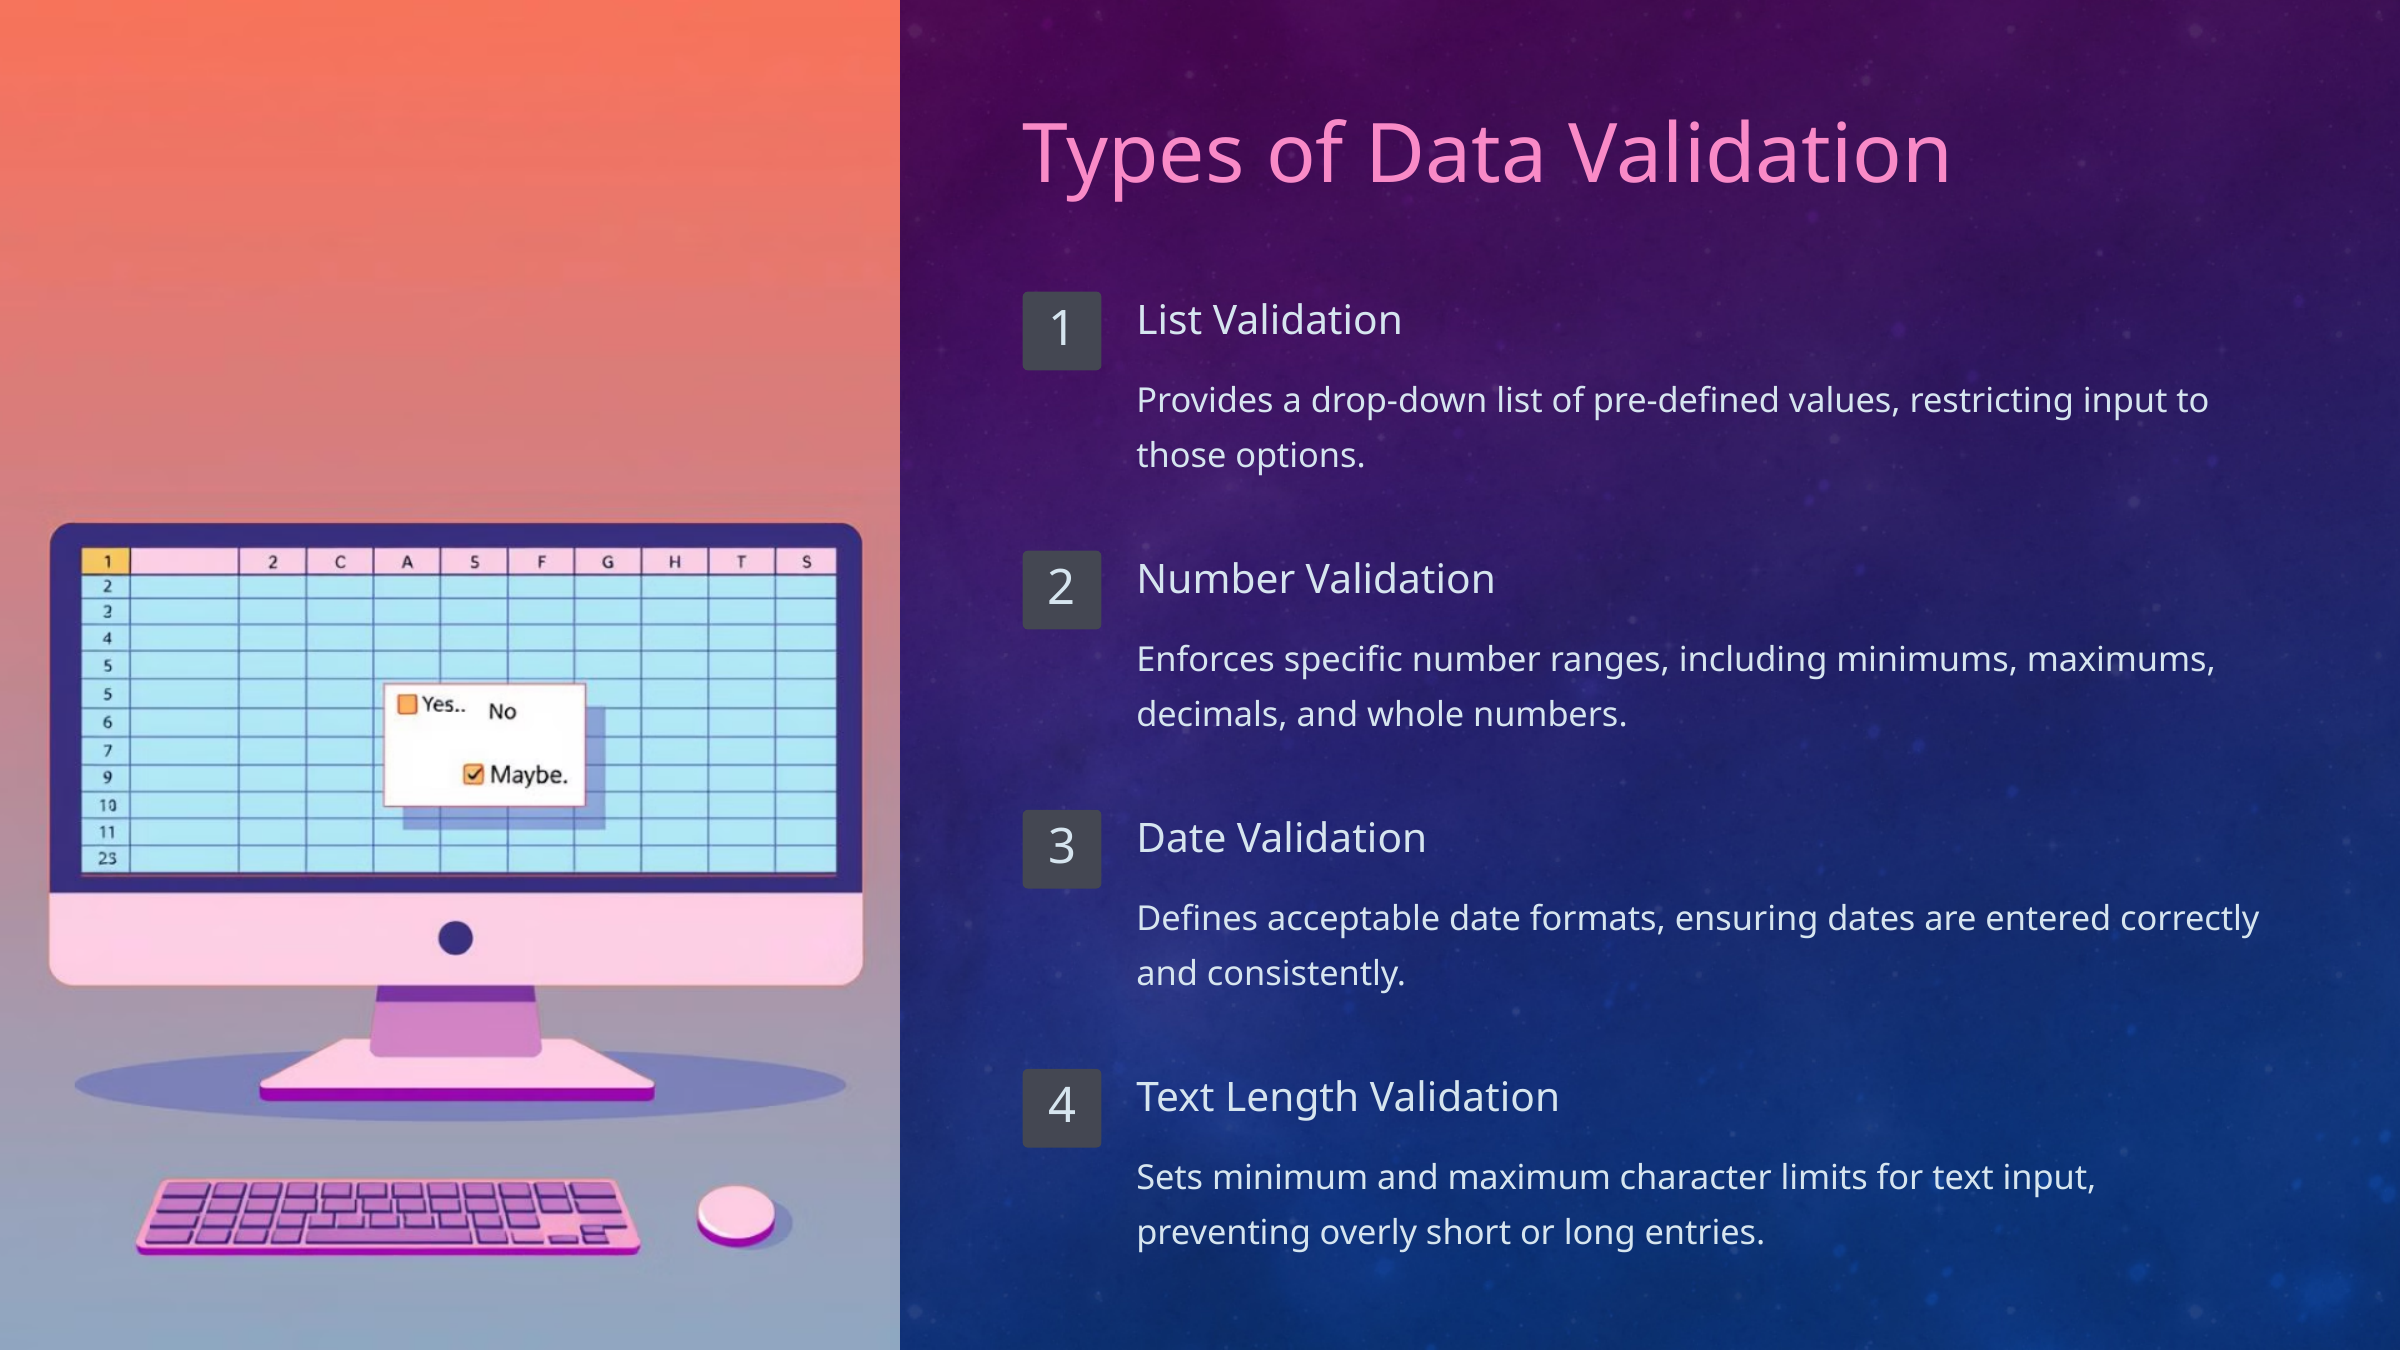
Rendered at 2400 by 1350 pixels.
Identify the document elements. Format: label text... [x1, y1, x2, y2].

text_box 2 [1048, 565, 1076, 615]
picture [0, 0, 2400, 1350]
text_box Number Validation [1136, 550, 1549, 603]
text_box 4 [1048, 1083, 1076, 1133]
text_box [1022, 291, 1102, 371]
text_box Sets minimum and maximum character limits for text input, preventing overly short or long entries. [1136, 1141, 2278, 1254]
text_box Provides a drop-down list of pre-defined values, restricting input to those options. [1136, 364, 2278, 477]
text_box [1022, 809, 1102, 889]
text_box Text Length Validation [1136, 1068, 1570, 1121]
text_box 1 [1053, 306, 1072, 356]
text_box [1022, 550, 1102, 630]
text_box 3 [1048, 824, 1076, 874]
text_box Date Validation [1136, 809, 1549, 862]
text_box List Validation [1136, 291, 1549, 343]
text_box Defines acceptable date formats, ensuring dates are entered correctly and consistently. [1136, 882, 2278, 995]
text_box Enforces specific number ranges, including minimums, maximums, decimals, and whole numbers. [1136, 623, 2278, 736]
text_box Types of Data Validation [1022, 96, 1954, 200]
text_box [1022, 1068, 1102, 1148]
